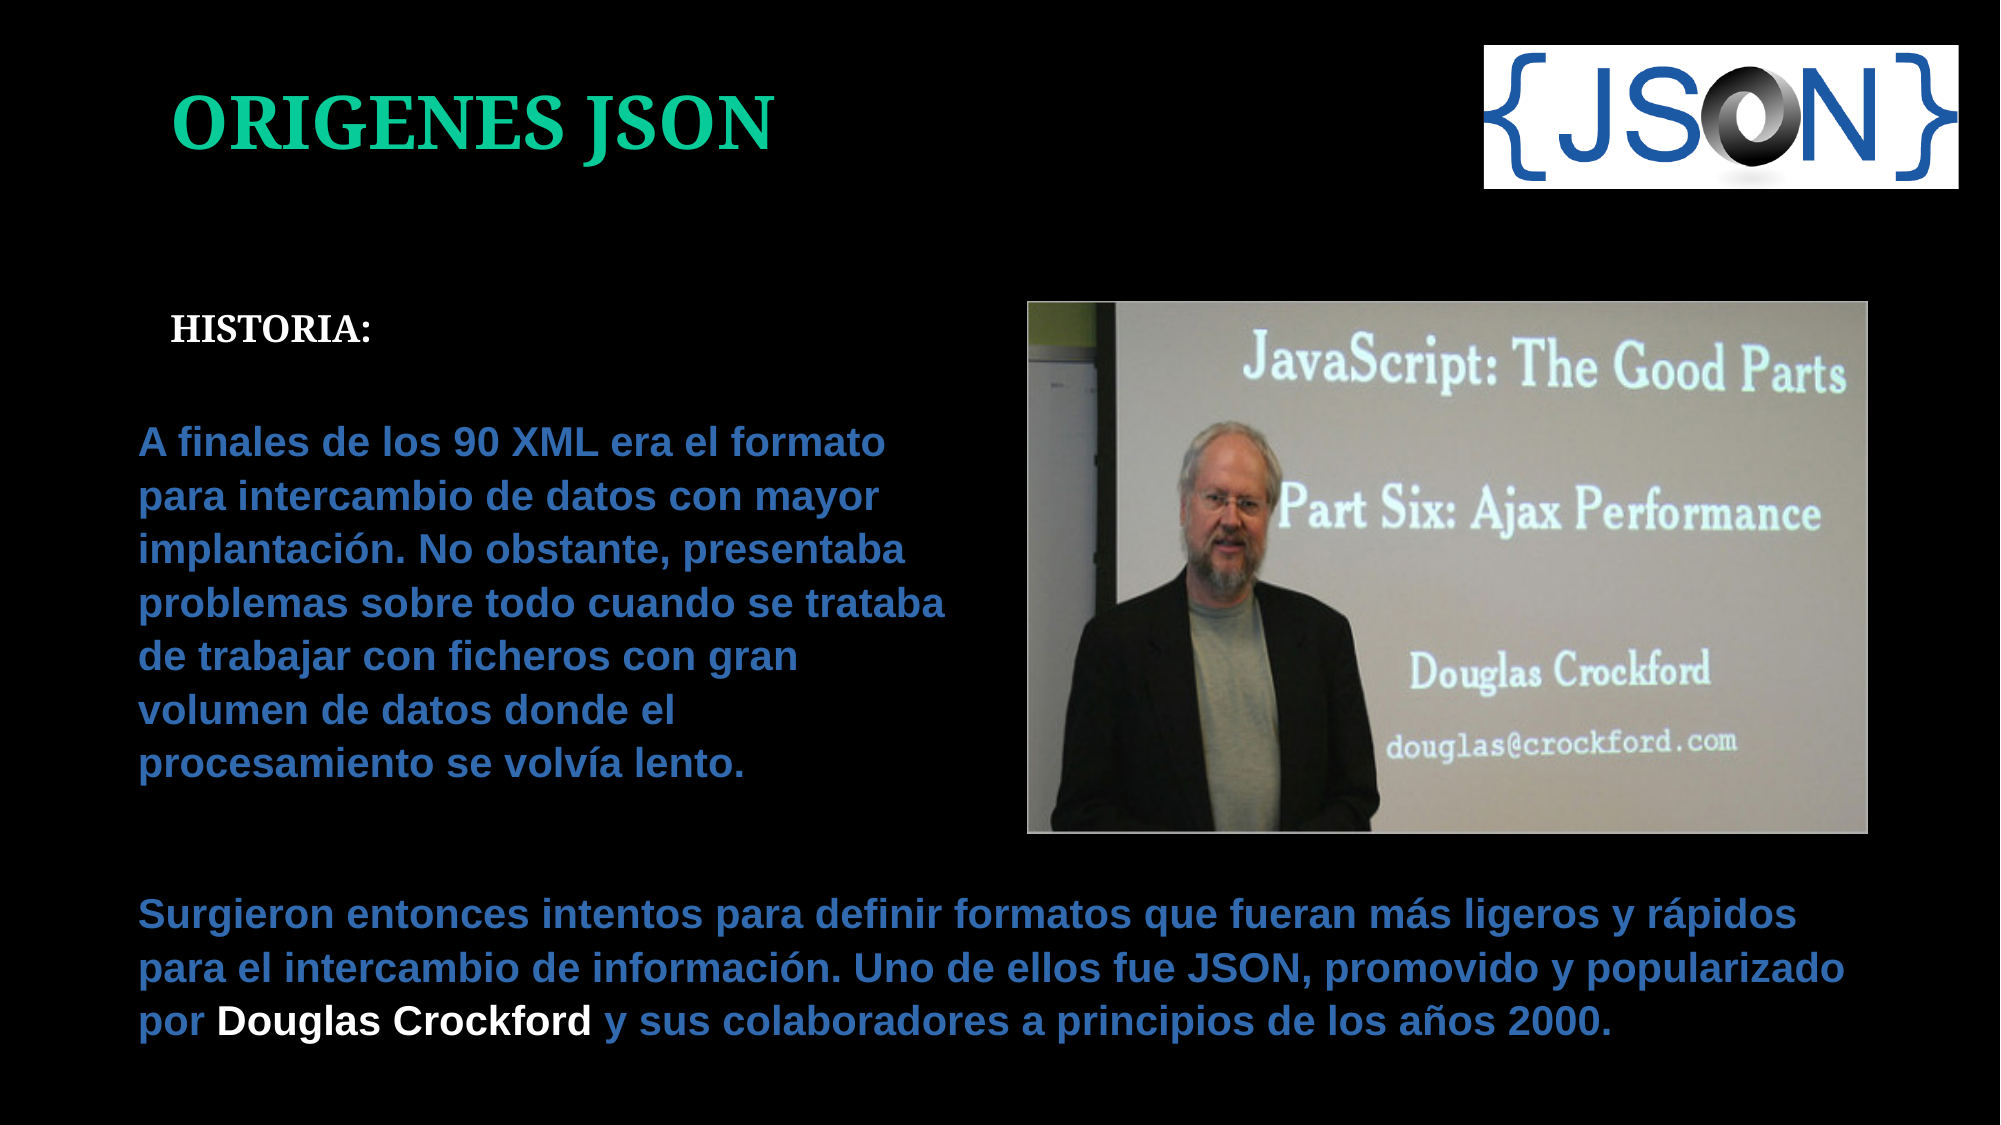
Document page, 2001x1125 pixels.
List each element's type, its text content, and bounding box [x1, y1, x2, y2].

text_box A finales de los 90 XML era el formato para intercambio de datos con mayor implantación. No obstante, presentaba problemas sobre todo cuando se trataba de trabajar con ficheros con gran volumen de datos donde el procesamiento se volvía lento. [123, 404, 978, 794]
text_box HISTORIA: [155, 297, 437, 357]
picture [1483, 44, 1959, 189]
picture [1027, 301, 1868, 835]
title ORIGENES JSON [155, 76, 809, 253]
text_box Surgieron entonces intentos para definir formatos que fueran más ligeros y rápidos para el intercambio de información. Uno de ellos fue JSON, promovido y popularizado por Douglas Crockford y sus colaboradores a principios de los años 2000. [123, 876, 1884, 1052]
